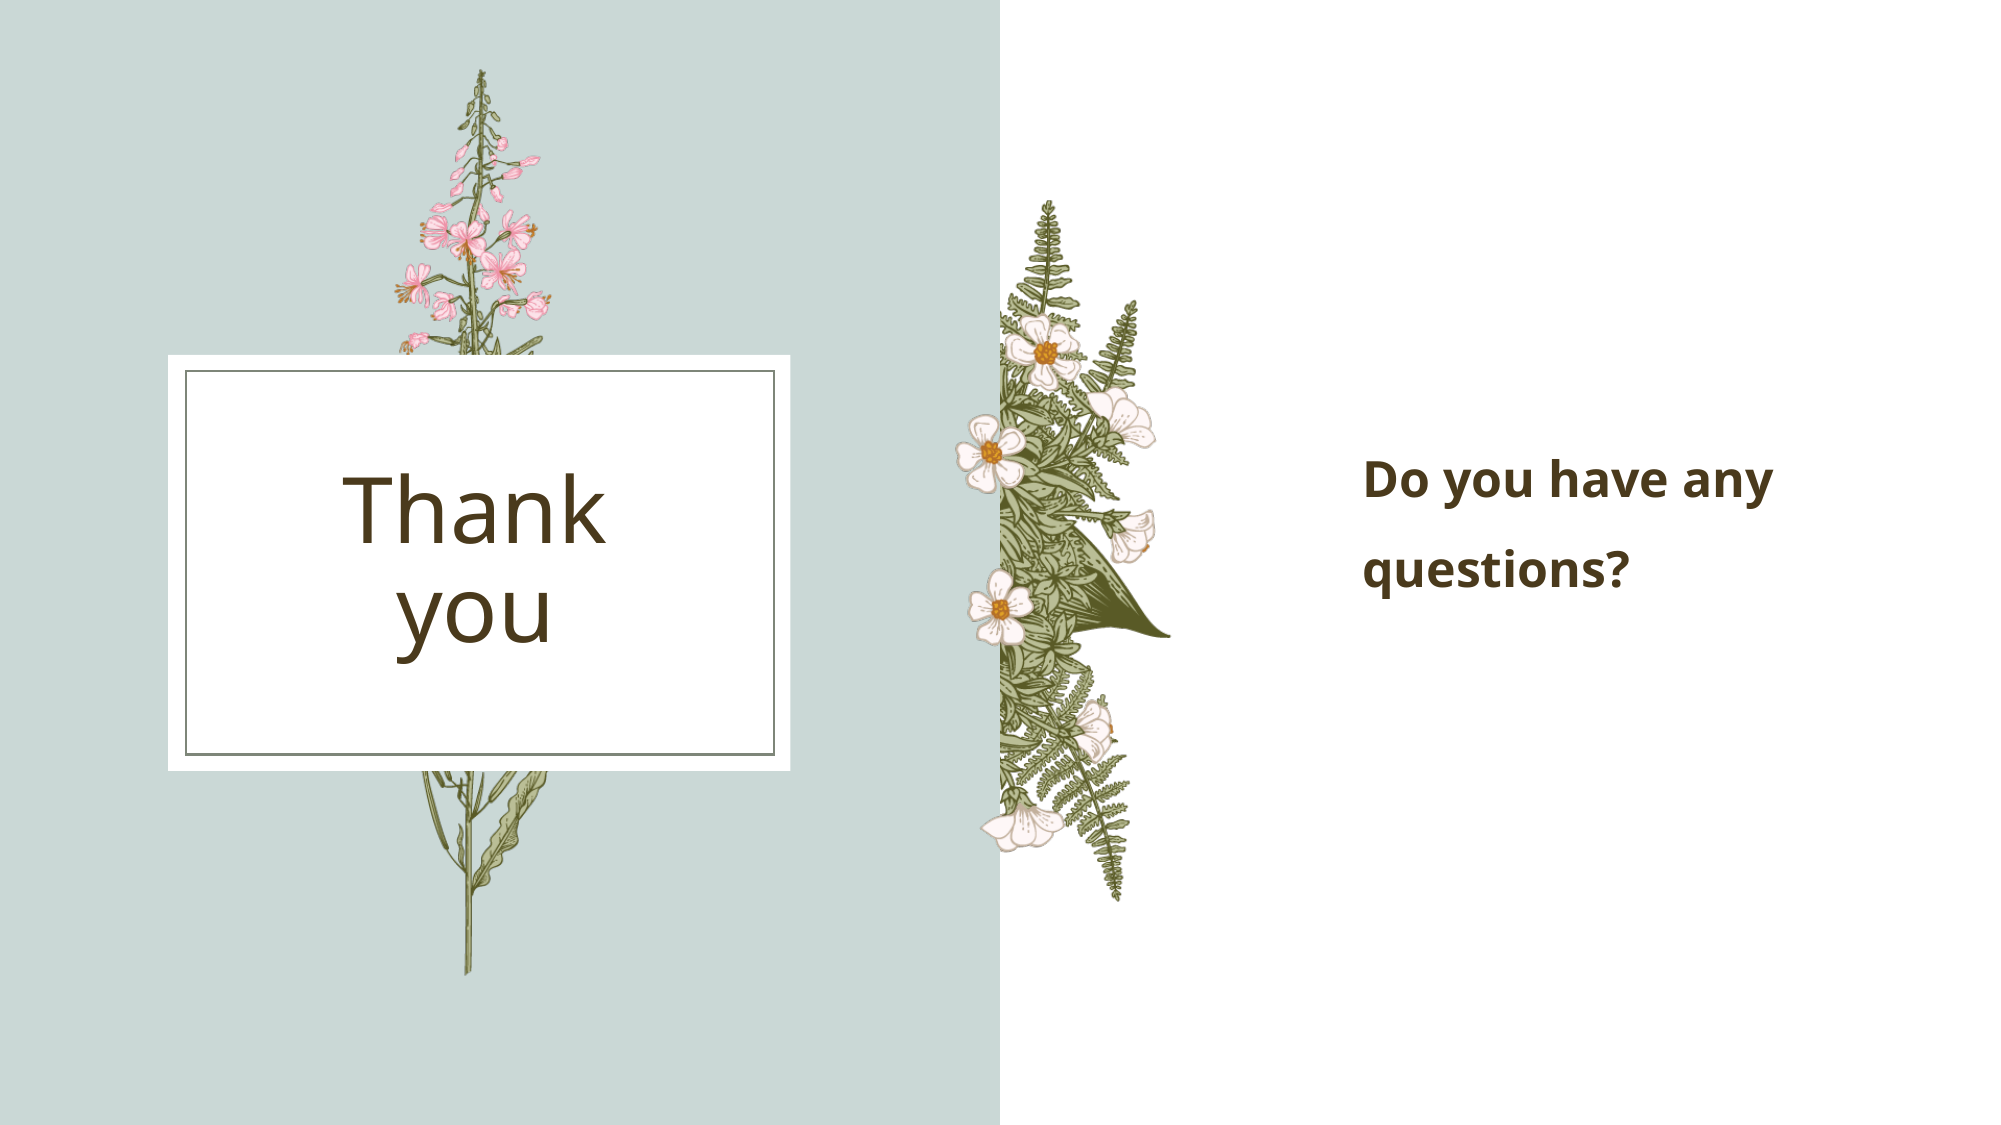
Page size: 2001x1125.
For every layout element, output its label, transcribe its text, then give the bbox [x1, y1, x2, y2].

picture [947, 190, 1186, 912]
picture [380, 771, 571, 987]
picture [380, 62, 578, 354]
title Thank you [241, 473, 710, 653]
list Do you have any questions? [1346, 329, 1839, 797]
